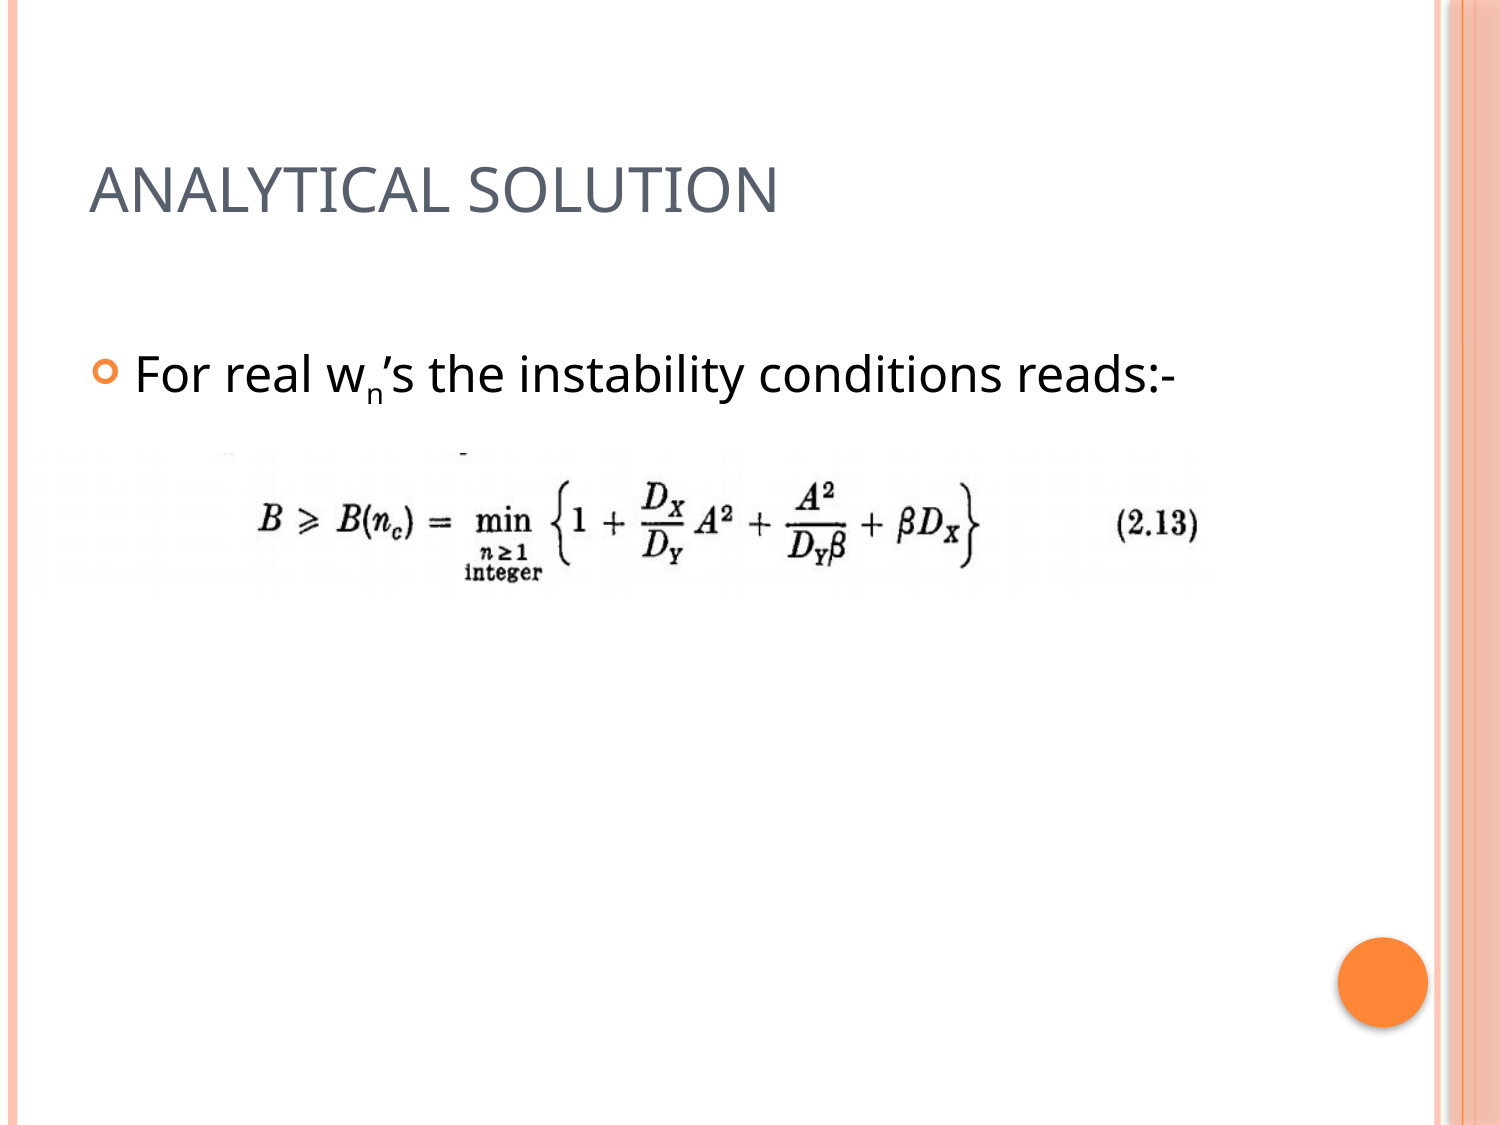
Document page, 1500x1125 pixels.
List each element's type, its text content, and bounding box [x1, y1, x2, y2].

list For real wn’s the instability conditions reads:- [75, 262, 1300, 1062]
picture [36, 452, 1213, 598]
title Analytical Solution [75, 45, 1300, 233]
